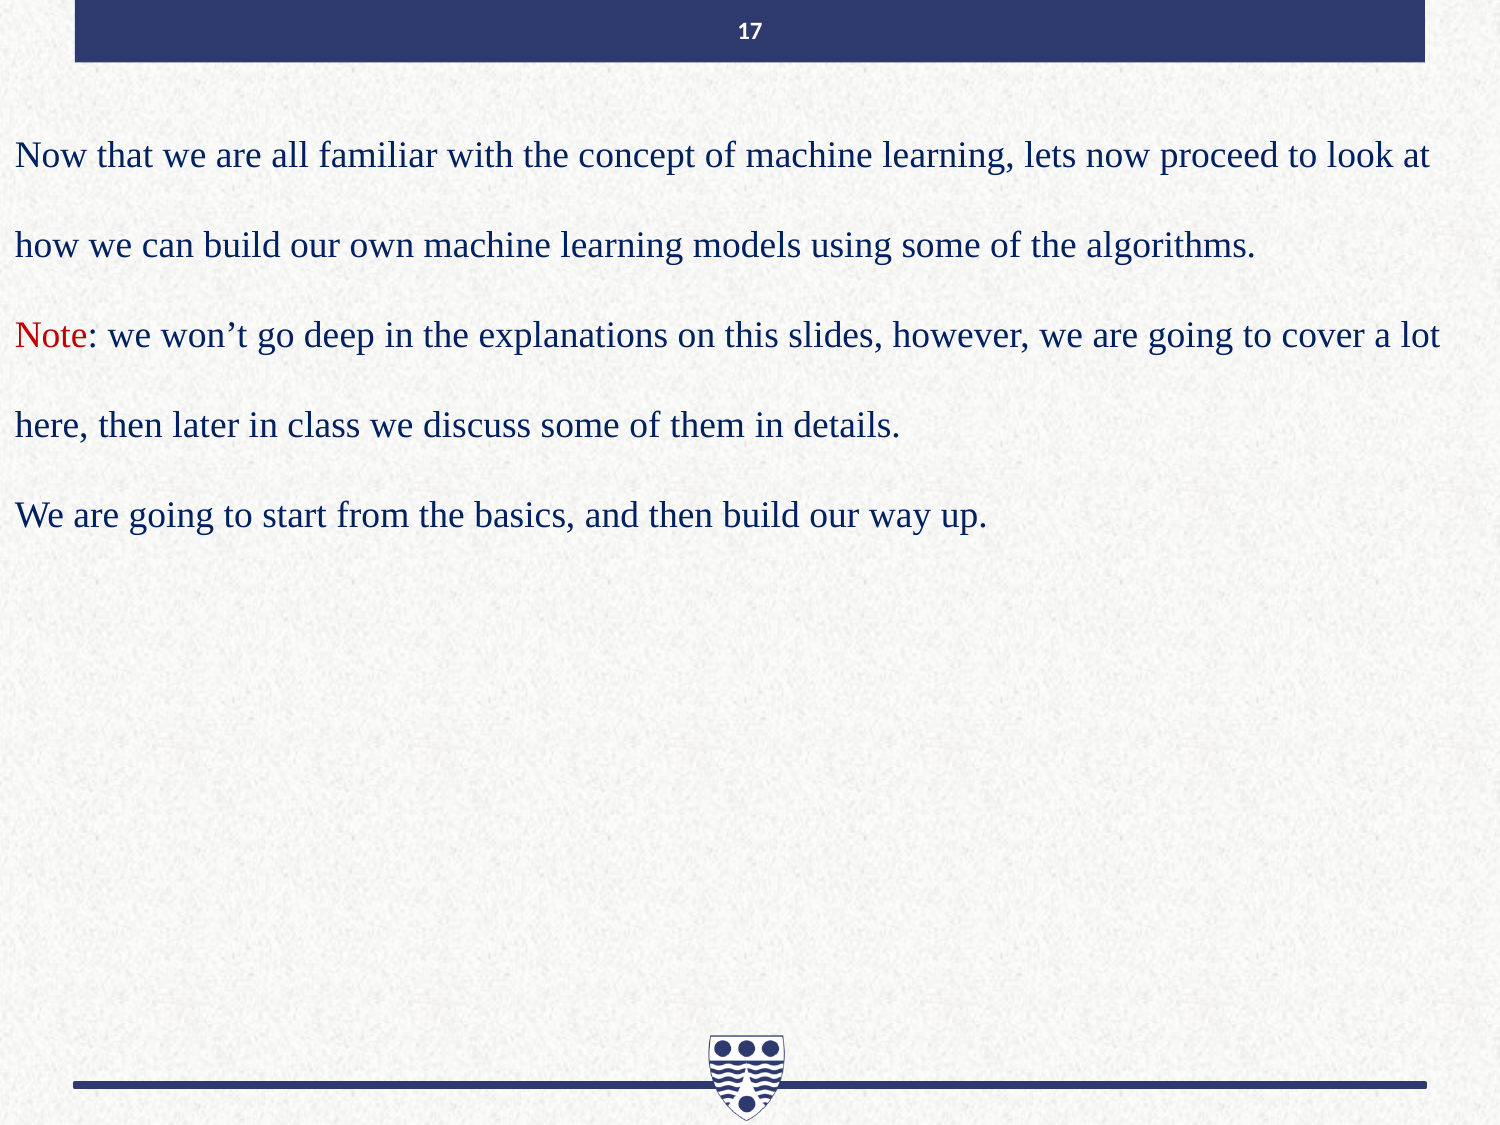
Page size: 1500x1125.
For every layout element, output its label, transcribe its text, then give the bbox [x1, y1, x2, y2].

slide_number 17 [720, 0, 780, 60]
picture [708, 1035, 792, 1121]
text_box Now that we are all familiar with the concept of machine learning, lets now proceed to look at how we can build our own machine learning models using some of the algorithms. Note: we won’t go deep in the explanations on this slides, however, we are going to cover a lot here, then later in class we discuss some of them in details. We are going to start from the basics, and then build our way up. [0, 78, 1483, 633]
